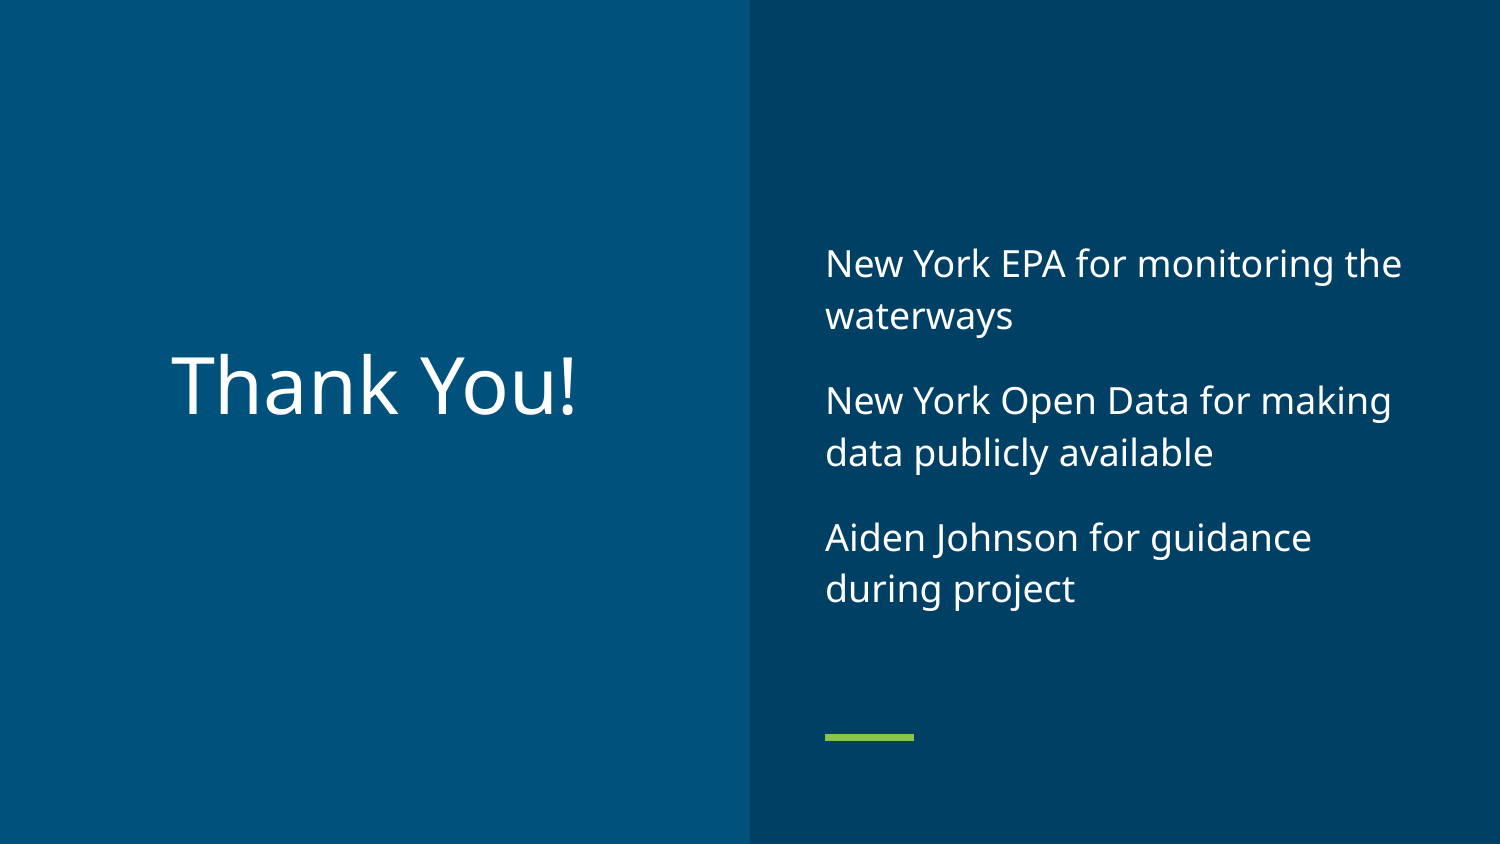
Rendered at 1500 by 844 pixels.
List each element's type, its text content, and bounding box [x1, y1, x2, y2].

title Thank You! [43, 198, 708, 446]
list New York EPA for monitoring the waterways New York Open Data for making data publicly available Aiden Johnson for guidance during project [810, 118, 1440, 725]
